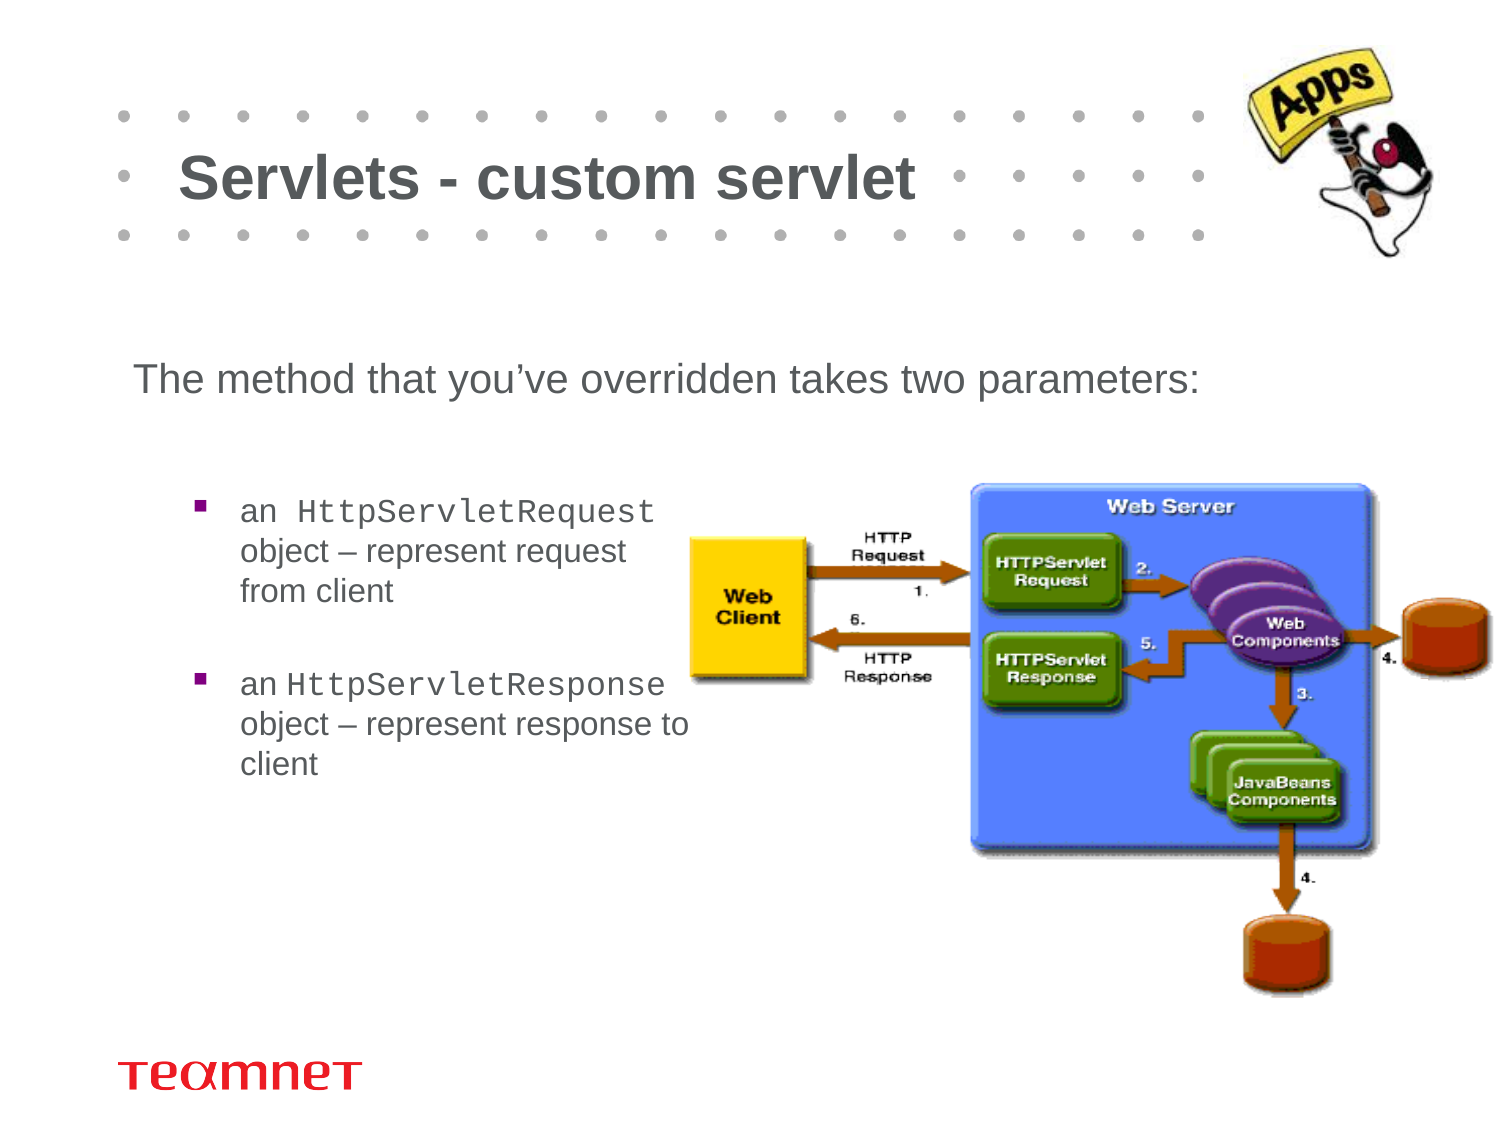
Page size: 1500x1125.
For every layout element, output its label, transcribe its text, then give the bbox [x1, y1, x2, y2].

text_box The method that you’ve overridden takes two parameters: [118, 344, 1244, 409]
text_box Servlets - custom servlet [172, 125, 919, 223]
list an HttpServletRequest object – represent request from client an HttpServletResponse object – represent response to client [118, 460, 600, 967]
picture [0, 0, 1500, 1125]
